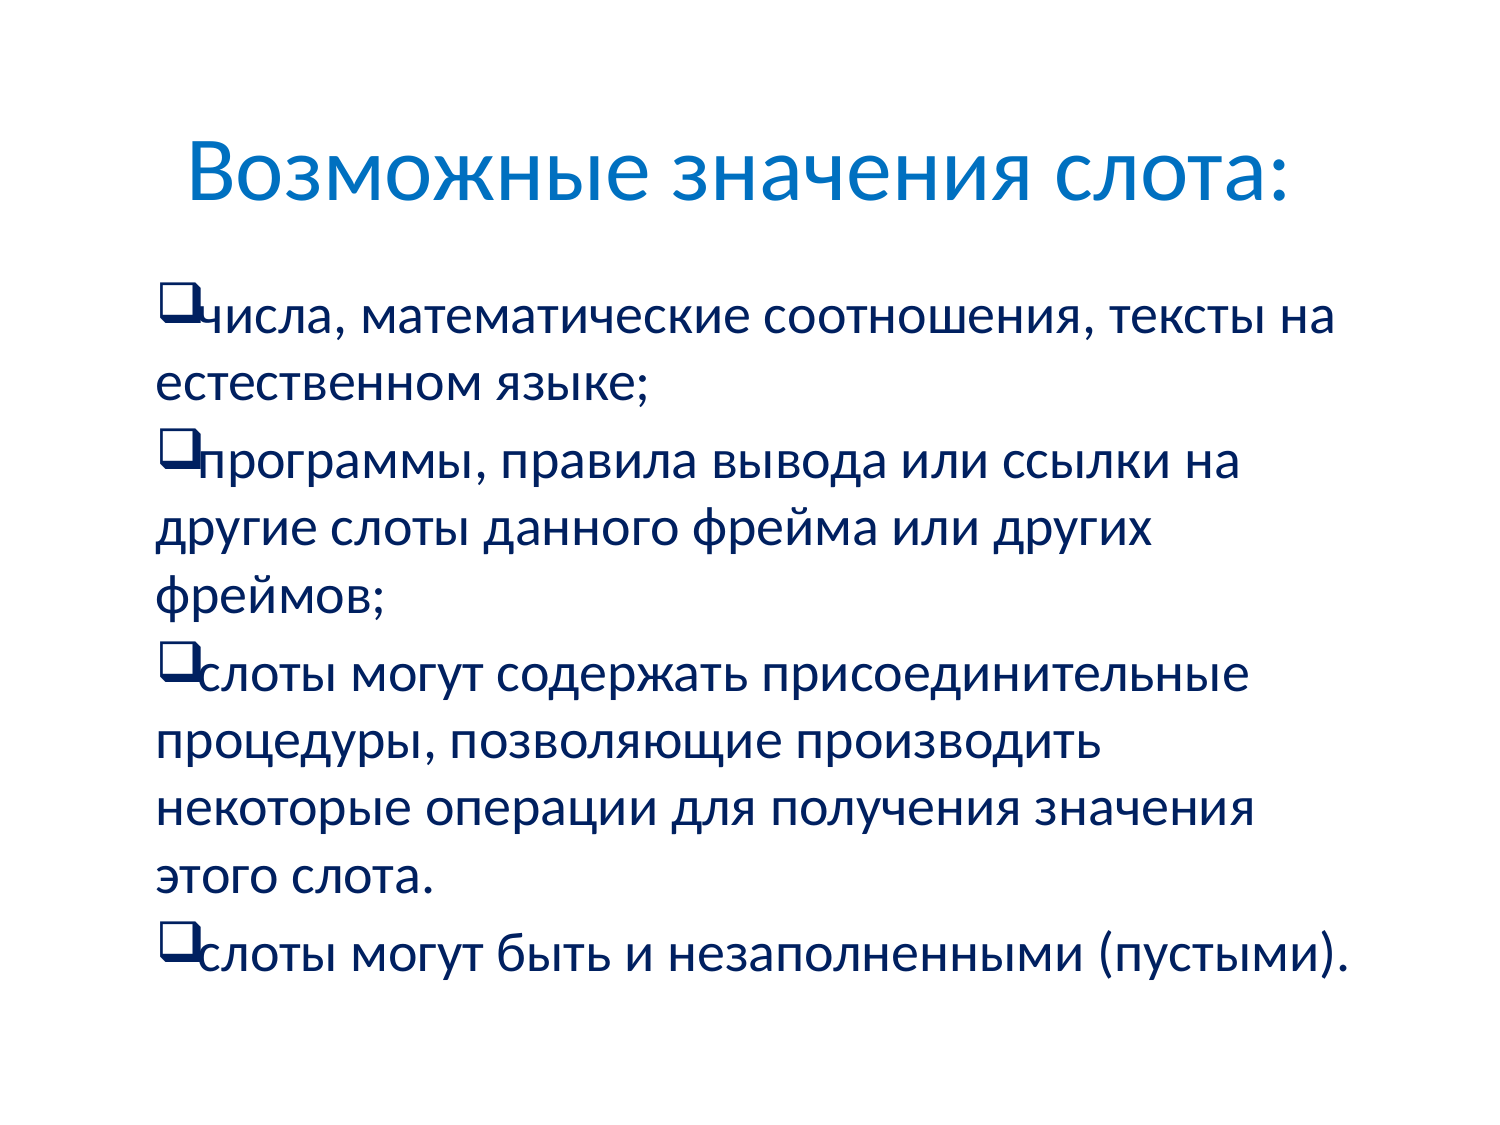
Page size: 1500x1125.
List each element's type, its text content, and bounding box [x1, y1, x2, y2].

title Возможные значения слота: [112, 70, 1388, 258]
subtitle числа, математические соотношения, тексты на естественном языке; программы, правила вывода или ссылки на другие слоты данного фрейма или других фреймов; слоты могут содержать присоединительные процедуры, позволяющие производить некоторые операции для получения значения этого слота. слоты могут быть и незаполненными (пустыми). [140, 269, 1383, 1067]
